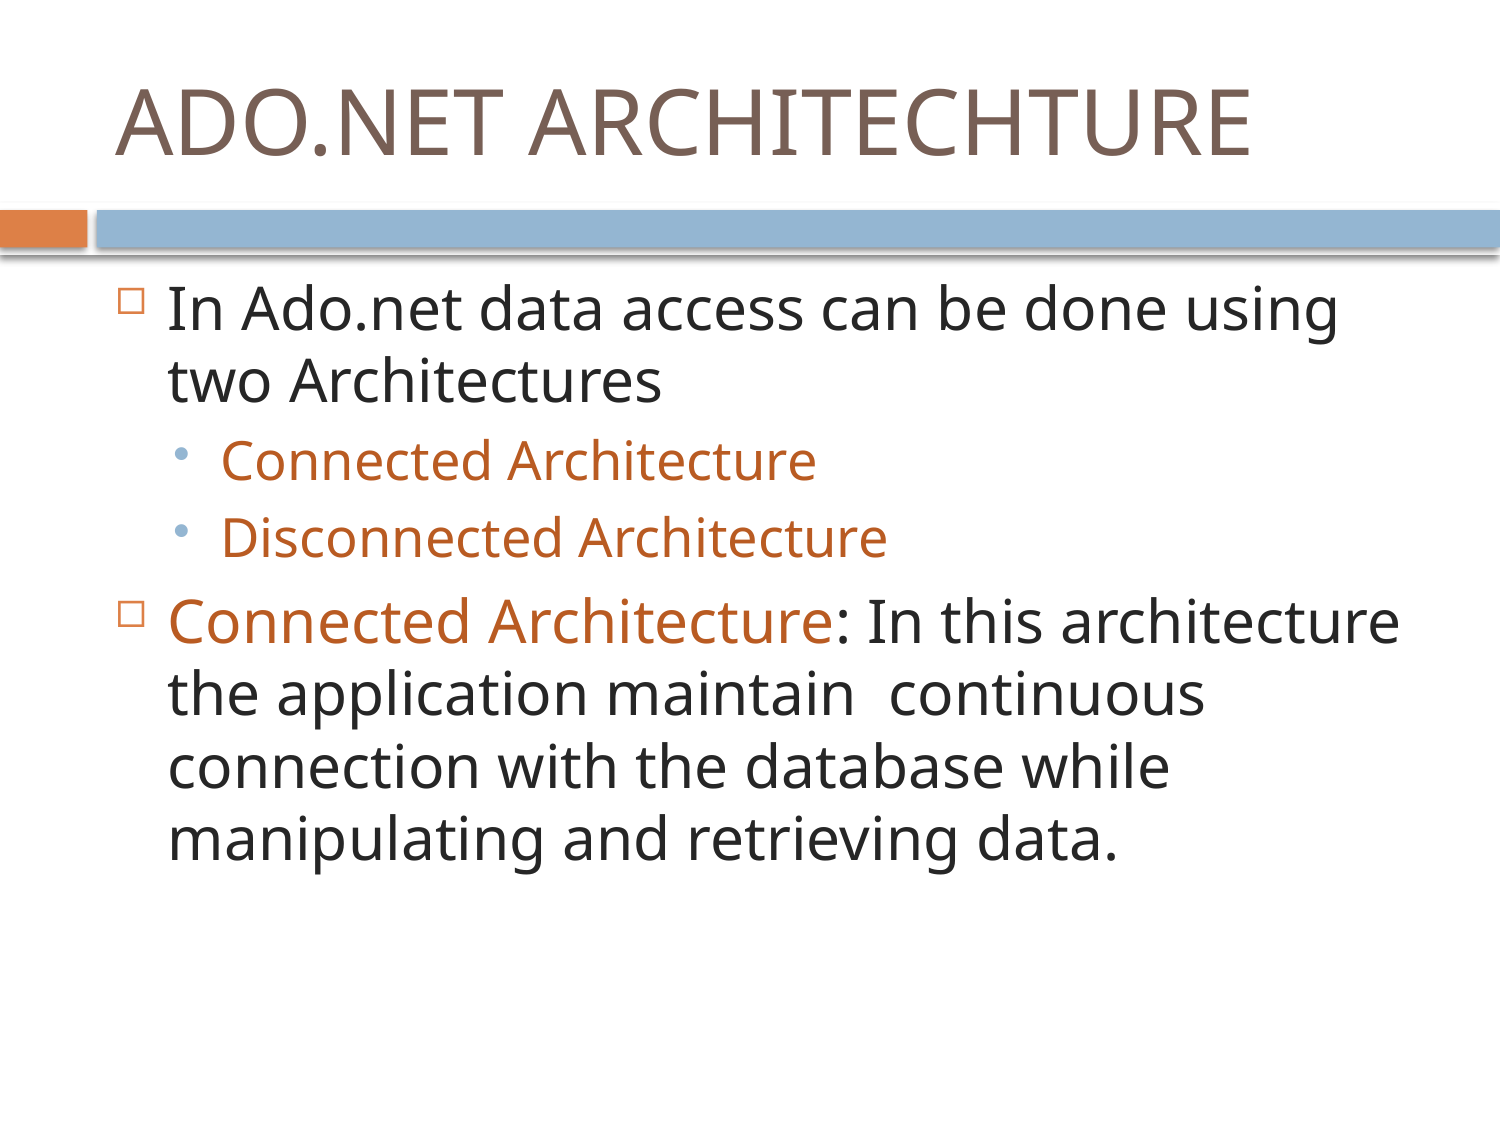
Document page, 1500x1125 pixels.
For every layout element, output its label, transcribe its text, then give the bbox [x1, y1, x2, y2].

list In Ado.net data access can be done using two Architectures Connected Architecture Disconnected Architecture Connected Architecture: In this architecture the application maintain continuous connection with the database while manipulating and retrieving data. [100, 262, 1438, 1000]
title ADO.NET ARCHITECHTURE [100, 37, 1438, 200]
